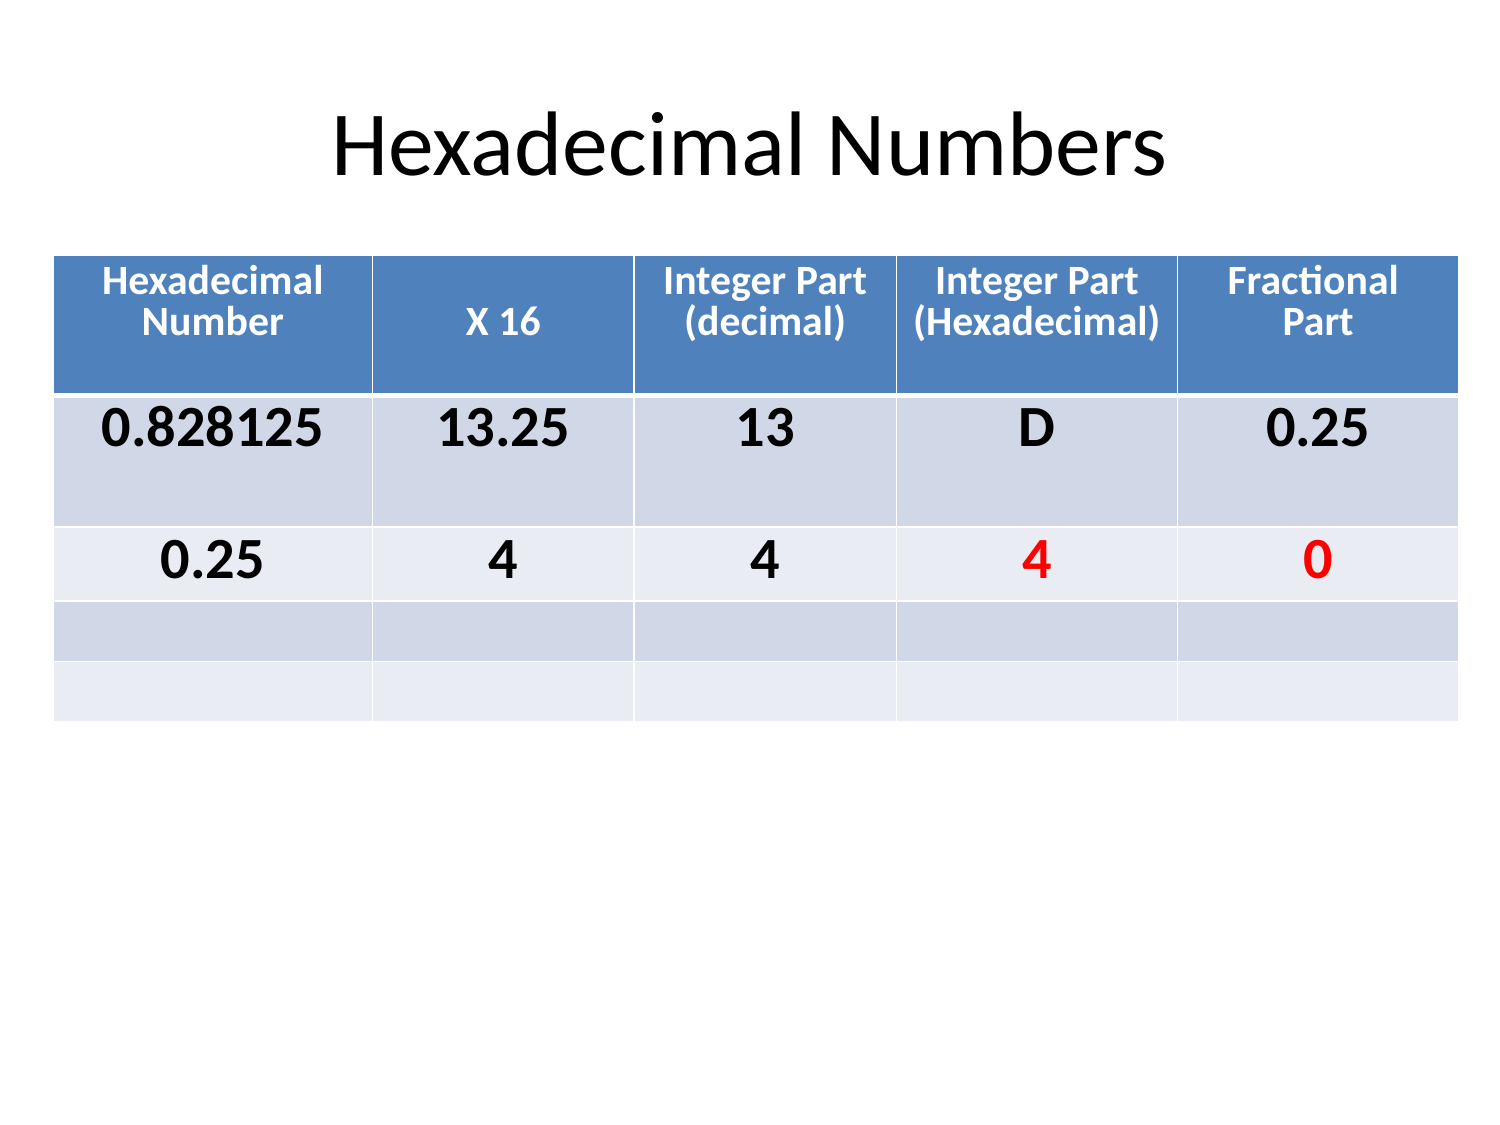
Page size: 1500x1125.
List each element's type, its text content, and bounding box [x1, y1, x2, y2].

table_header X 16 [373, 256, 633, 393]
table_cell [54, 662, 372, 721]
table_cell D [897, 398, 1177, 526]
table_cell [373, 662, 633, 721]
table_cell [54, 602, 372, 661]
table_cell [373, 602, 633, 661]
table_cell 0.25 [1178, 398, 1458, 526]
table_cell [635, 662, 896, 721]
table_cell 13 [635, 398, 896, 526]
table_cell [1178, 662, 1458, 721]
title Hexadecimal Numbers [75, 45, 1425, 233]
table_cell [897, 602, 1177, 661]
table_cell [1178, 602, 1458, 661]
table_cell 0.828125 [54, 398, 372, 526]
table_cell 13.25 [373, 398, 633, 526]
table_header Integer Part (decimal) [635, 256, 896, 393]
table_cell [897, 662, 1177, 721]
table_cell [635, 602, 896, 661]
table_cell 4 [897, 528, 1177, 600]
table_header Fractional Part [1178, 256, 1458, 393]
table_header Hexadecimal Number [54, 256, 372, 393]
table_header Integer Part (Hexadecimal) [897, 256, 1177, 393]
table_cell 0 [1178, 528, 1458, 600]
table_cell 4 [373, 528, 633, 600]
table_cell 4 [635, 528, 896, 600]
table_cell 0.25 [54, 528, 372, 600]
